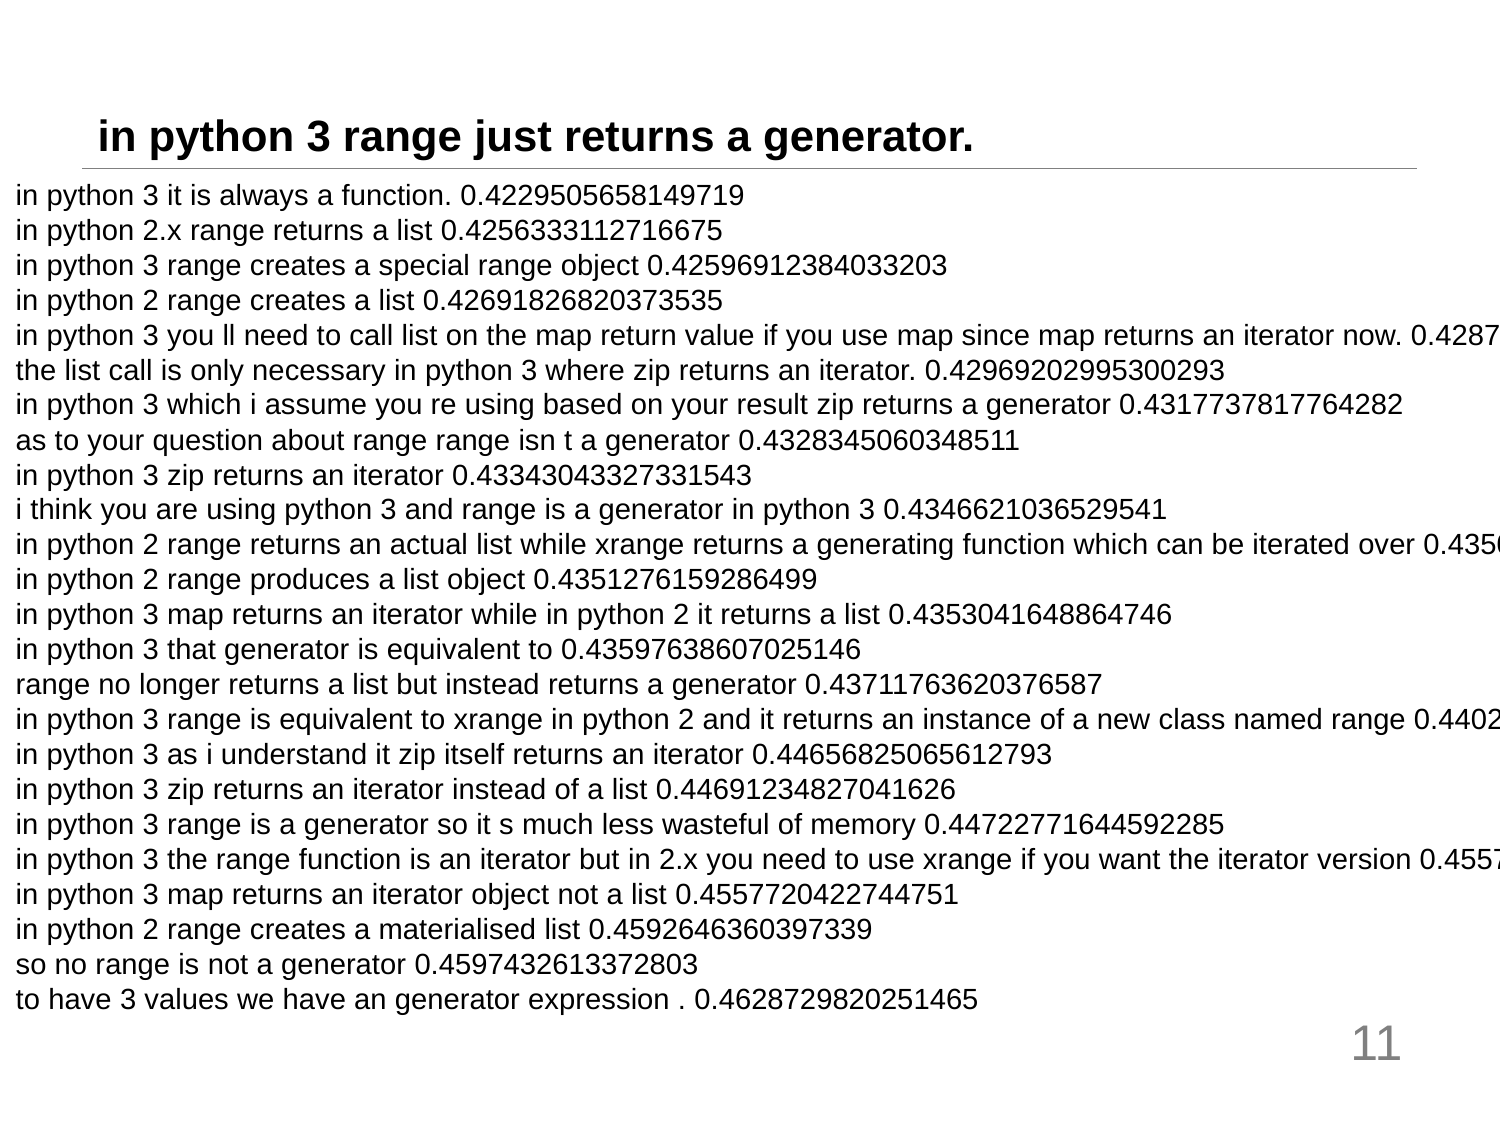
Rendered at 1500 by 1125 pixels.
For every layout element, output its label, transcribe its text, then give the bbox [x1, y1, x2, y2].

text_box in python 3 it is always a function. 0.4229505658149719 in python 2.x range returns a list 0.4256333112716675 in python 3 range creates a special range object 0.42596912384033203 in python 2 range creates a list 0.42691826820373535 in python 3 you ll need to call list on the map return value if you use map since map returns an iterator now. 0.42876100540161133 the list call is only necessary in python 3 where zip returns an iterator. 0.42969202995300293 in python 3 which i assume you re using based on your result zip returns a generator 0.4317737817764282 as to your question about range range isn t a generator 0.4328345060348511 in python 3 zip returns an iterator 0.43343043327331543 i think you are using python 3 and range is a generator in python 3 0.4346621036529541 in python 2 range returns an actual list while xrange returns a generating function which can be iterated over 0.4350351095199585 in python 2 range produces a list object 0.4351276159286499 in python 3 map returns an iterator while in python 2 it returns a list 0.4353041648864746 in python 3 that generator is equivalent to 0.43597638607025146 range no longer returns a list but instead returns a generator 0.43711763620376587 in python 3 range is equivalent to xrange in python 2 and it returns an instance of a new class named range 0.4402034282684326 in python 3 as i understand it zip itself returns an iterator 0.44656825065612793 in python 3 zip returns an iterator instead of a list 0.44691234827041626 in python 3 range is a generator so it s much less wasteful of memory 0.44722771644592285 in python 3 the range function is an iterator but in 2.x you need to use xrange if you want the iterator version 0.4557023048400879 in python 3 map returns an iterator object not a list 0.4557720422744751 in python 2 range creates a materialised list 0.4592646360397339 so no range is not a generator 0.4597432613372803 to have 3 values we have an generator expression . 0.4628729820251465 [0, 168, 1500, 1058]
title in python 3 range just returns a generator. [82, 0, 1418, 168]
